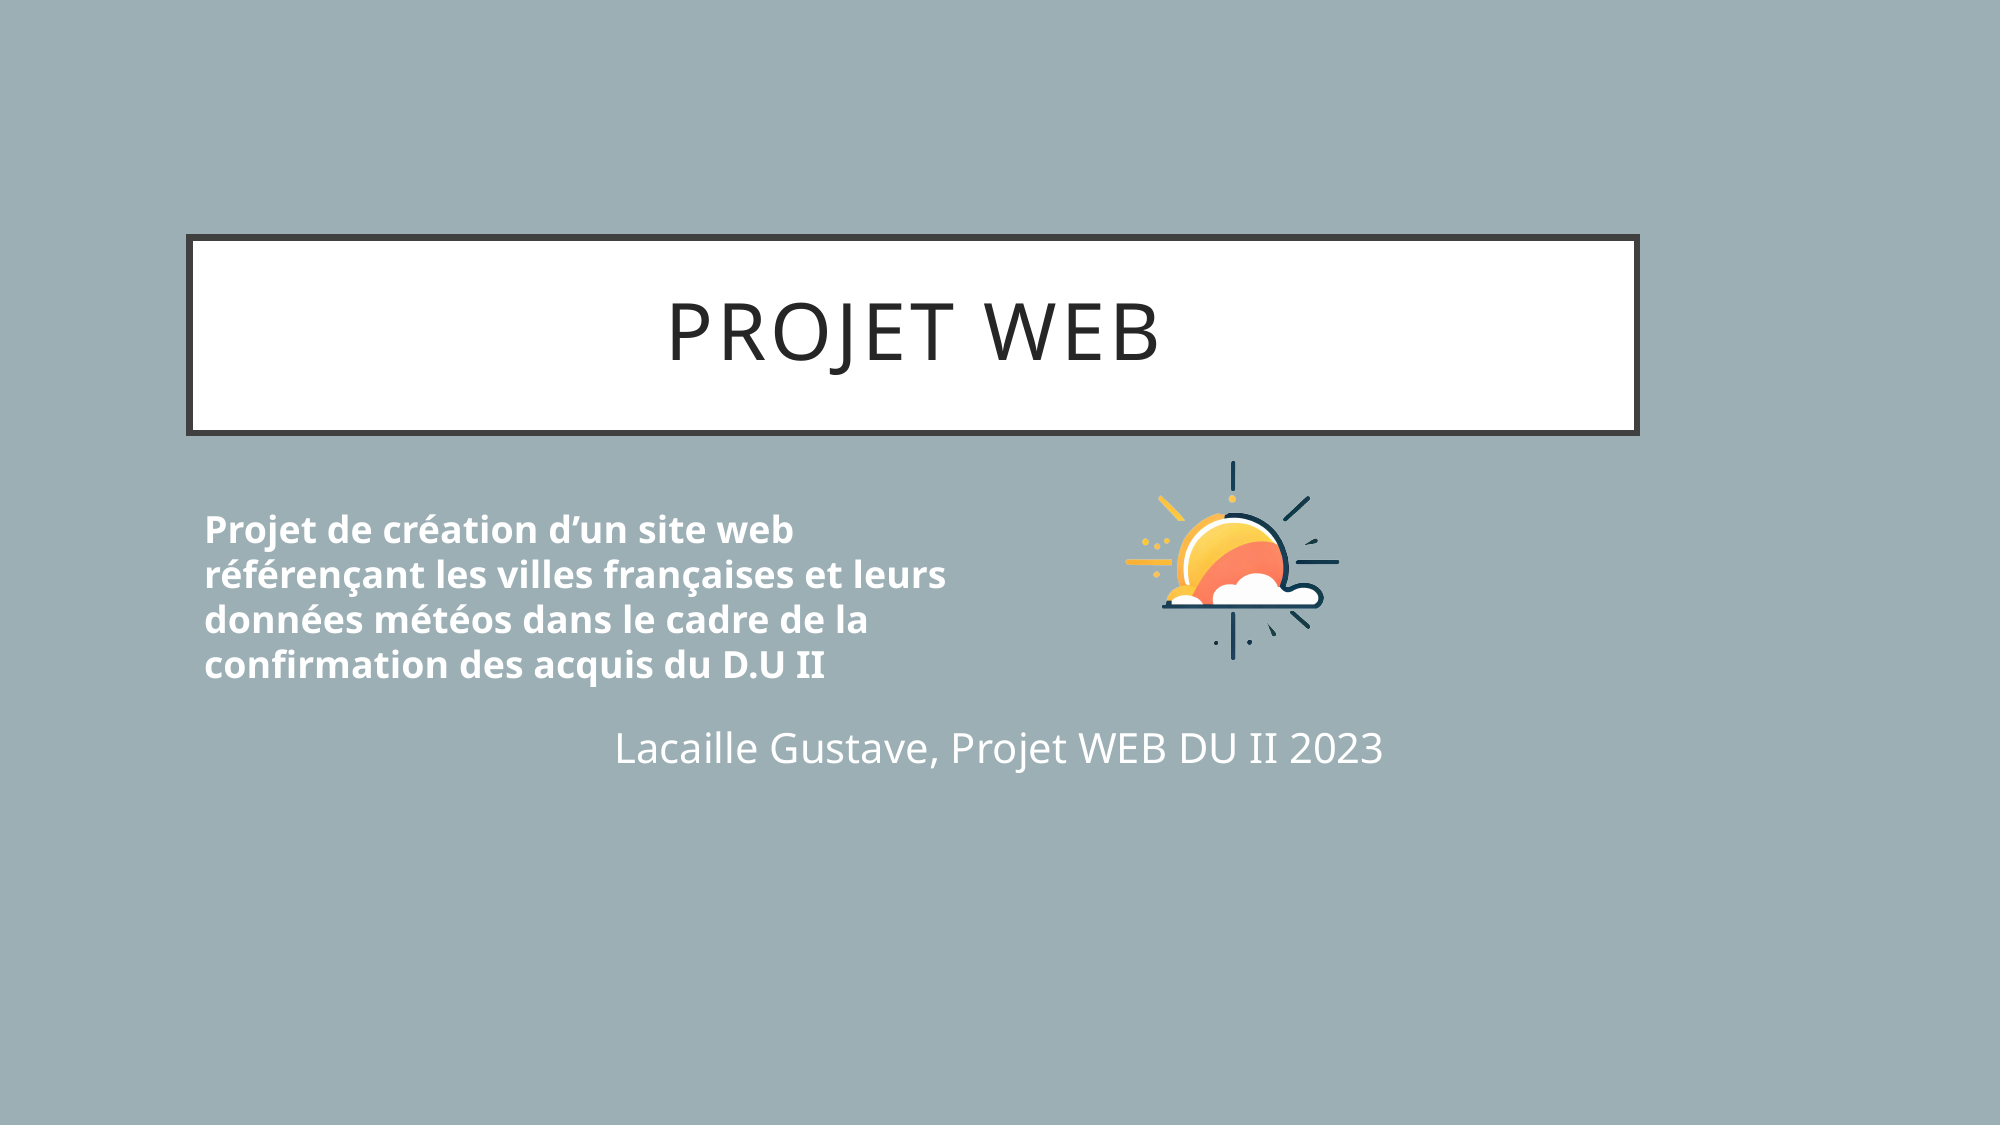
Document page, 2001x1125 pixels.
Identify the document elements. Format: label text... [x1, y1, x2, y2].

picture [1039, 371, 1421, 753]
title Projet WEB [186, 234, 1640, 436]
text_box Projet de création d’un site web référençant les villes françaises et leurs données météos dans le cadre de la confirmation des acquis du D.U II [189, 498, 1039, 694]
subtitle Lacaille Gustave, Projet WEB DU II 2023 [442, 713, 1558, 918]
